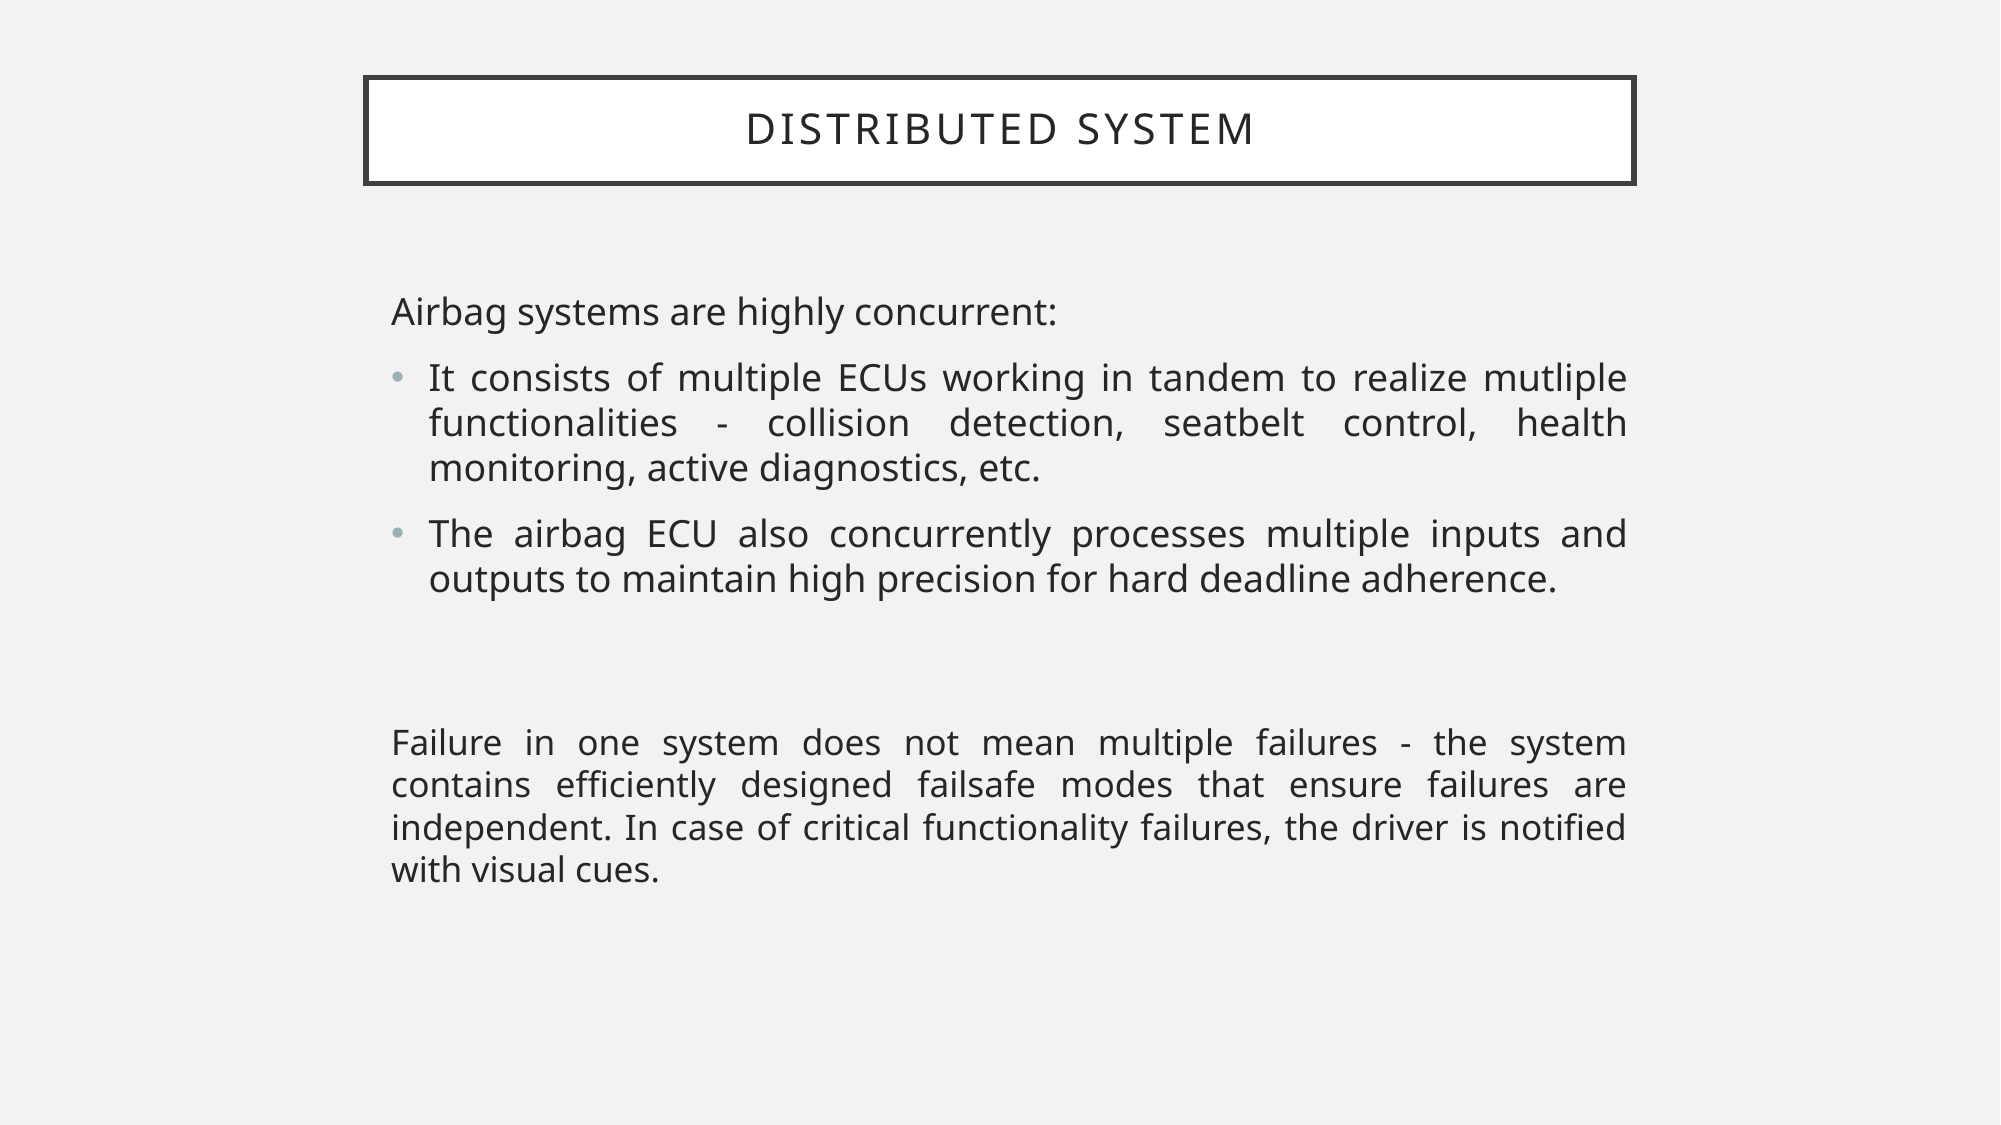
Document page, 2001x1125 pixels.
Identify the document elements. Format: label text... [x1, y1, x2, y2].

text_box Failure in one system does not mean multiple failures - the system contains efficiently designed failsafe modes that ensure failures are independent. In case of critical functionality failures, the driver is notified with visual cues. [376, 712, 1645, 899]
list Airbag systems are highly concurrent: It consists of multiple ECUs working in tandem to realize mutliple functionalities - collision detection, seatbelt control, health monitoring, active diagnostics, etc. The airbag ECU also concurrently processes multiple inputs and outputs to maintain high precision for hard deadline adherence. [376, 280, 1645, 633]
title Distributed System [363, 75, 1637, 186]
